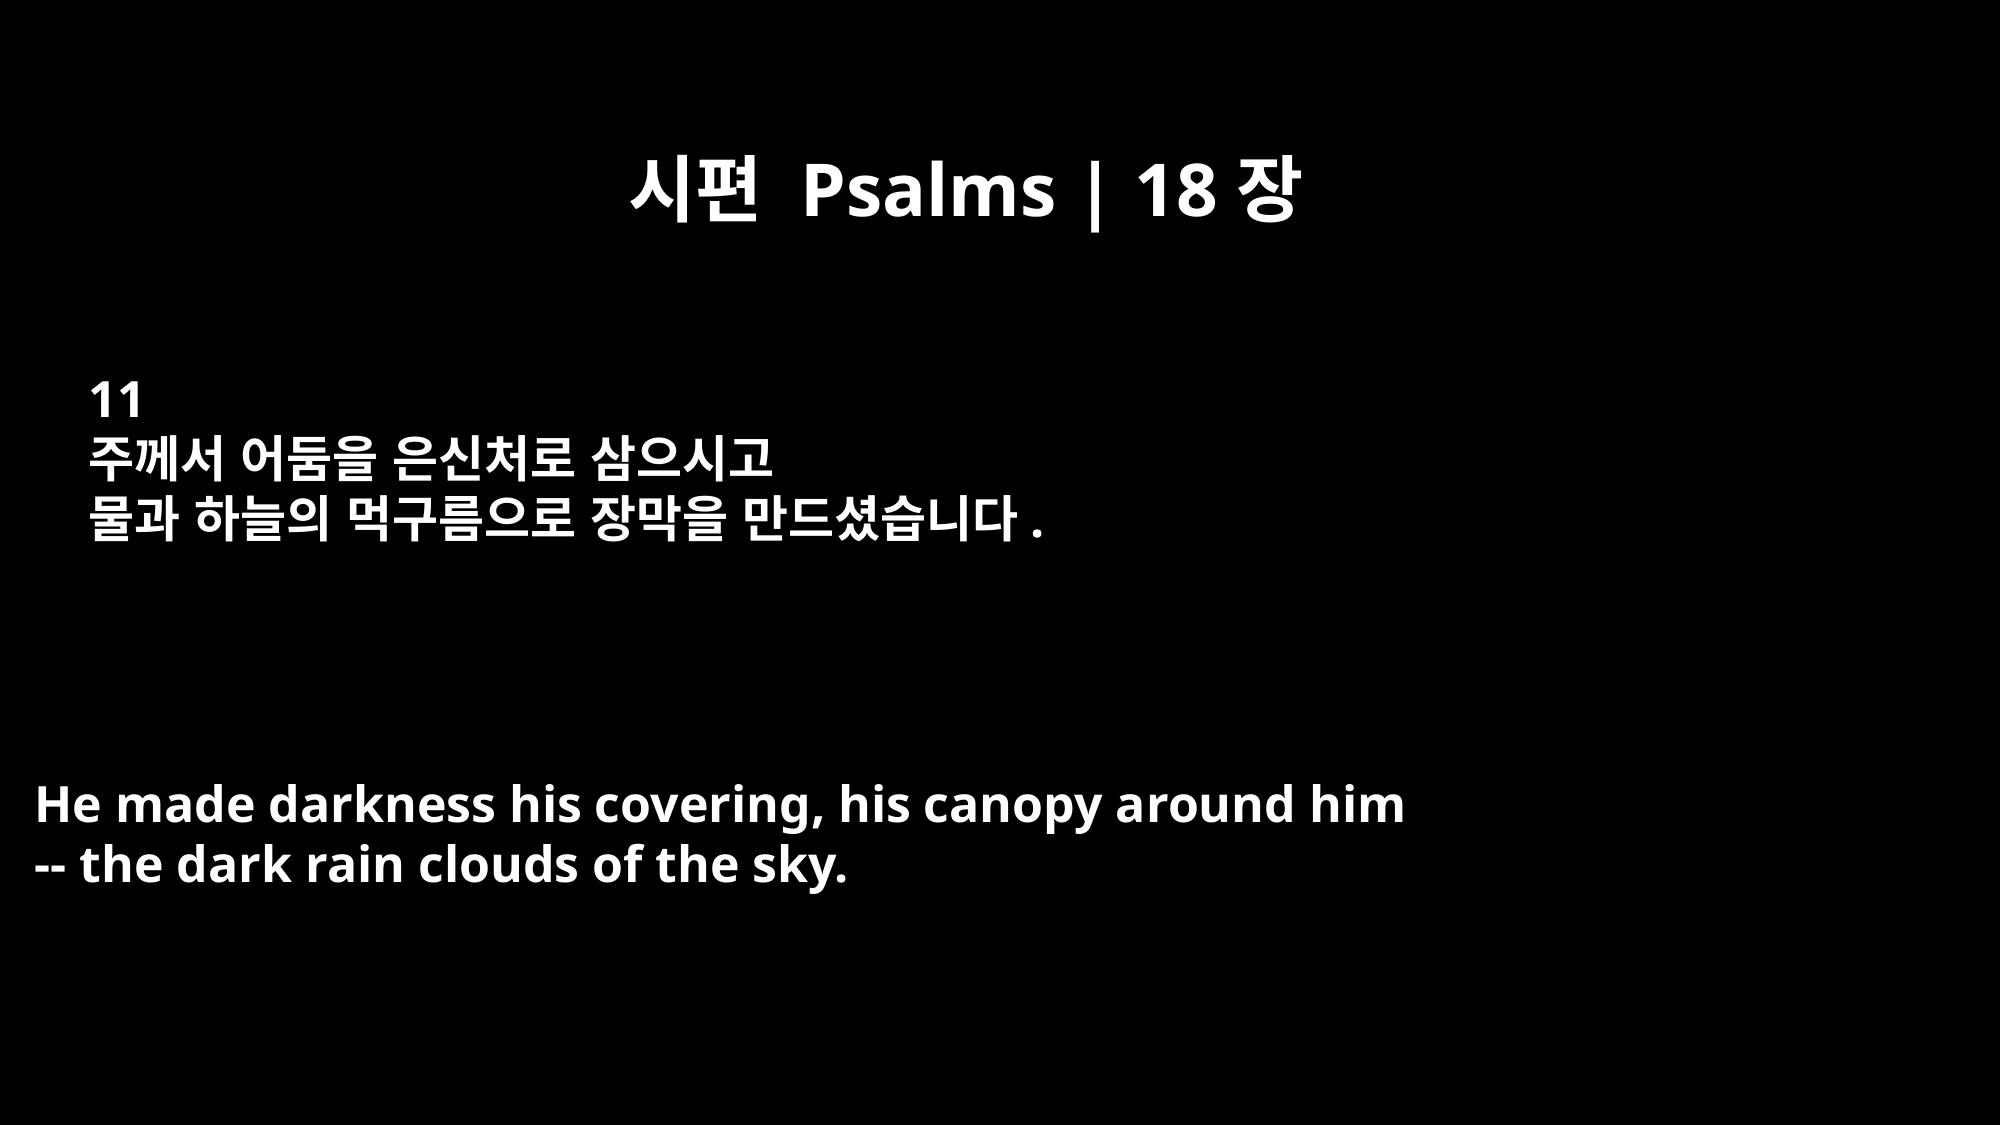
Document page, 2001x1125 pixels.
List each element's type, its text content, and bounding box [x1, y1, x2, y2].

text_box He made darkness his covering, his canopy around him -- the dark rain clouds of the sky. [20, 764, 1435, 900]
text_box 11 주께서 어둠을 은신처로 삼으시고 물과 하늘의 먹구름으로 장막을 만드셨습니다. [73, 359, 1060, 555]
text_box 시편 Psalms | 18장 [613, 136, 1319, 239]
